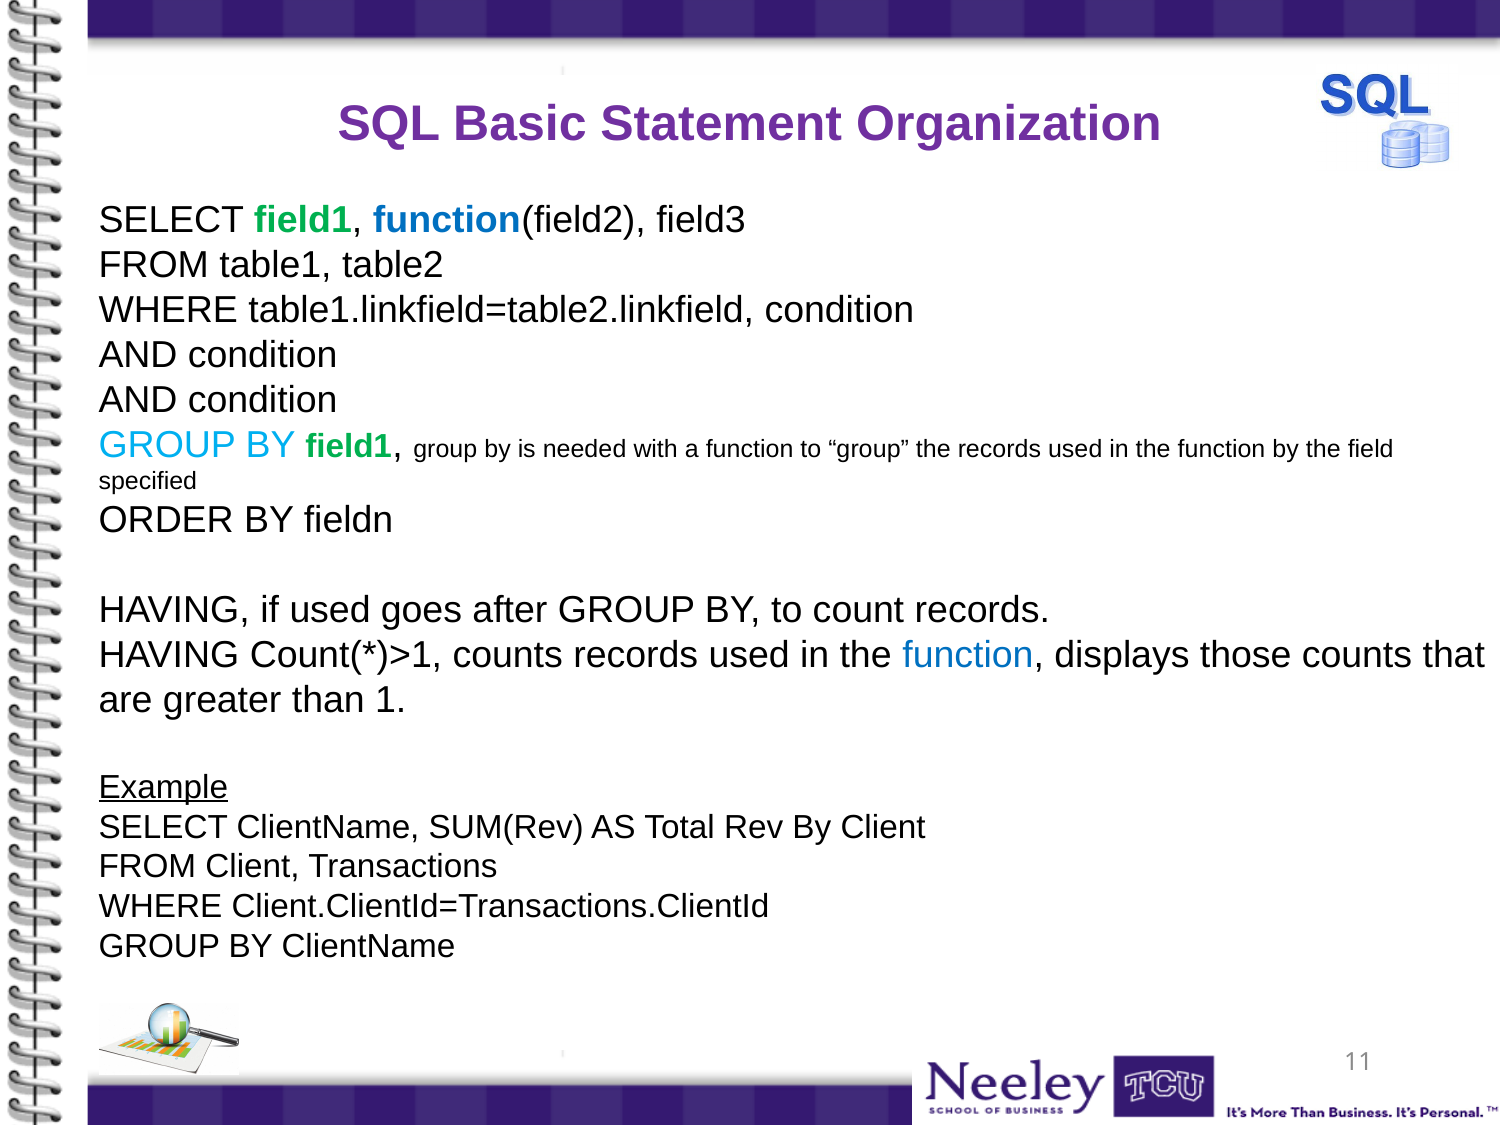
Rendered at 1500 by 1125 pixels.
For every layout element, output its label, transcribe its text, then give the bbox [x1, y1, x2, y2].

picture [0, 0, 1500, 1125]
text_box SQL Basic Statement Organization [112, 64, 1315, 177]
text_box SELECT field1, function(field2), field3 FROM table1, table2 WHERE table1.linkfield=table2.linkfield, condition AND condition AND condition GROUP BY field1, group by is needed with a function to “group” the records used in the function by the field specified ORDER BY fieldn HAVING, if used goes after GROUP BY, to count records. HAVING Count(*)>1, counts records used in the function, displays those counts that are greater than 1. Example SELECT ClientName, SUM(Rev) AS Total Rev By Client FROM Client, Transactions WHERE Client.ClientId=Transactions.ClientId GROUP BY ClientName [83, 187, 1500, 972]
